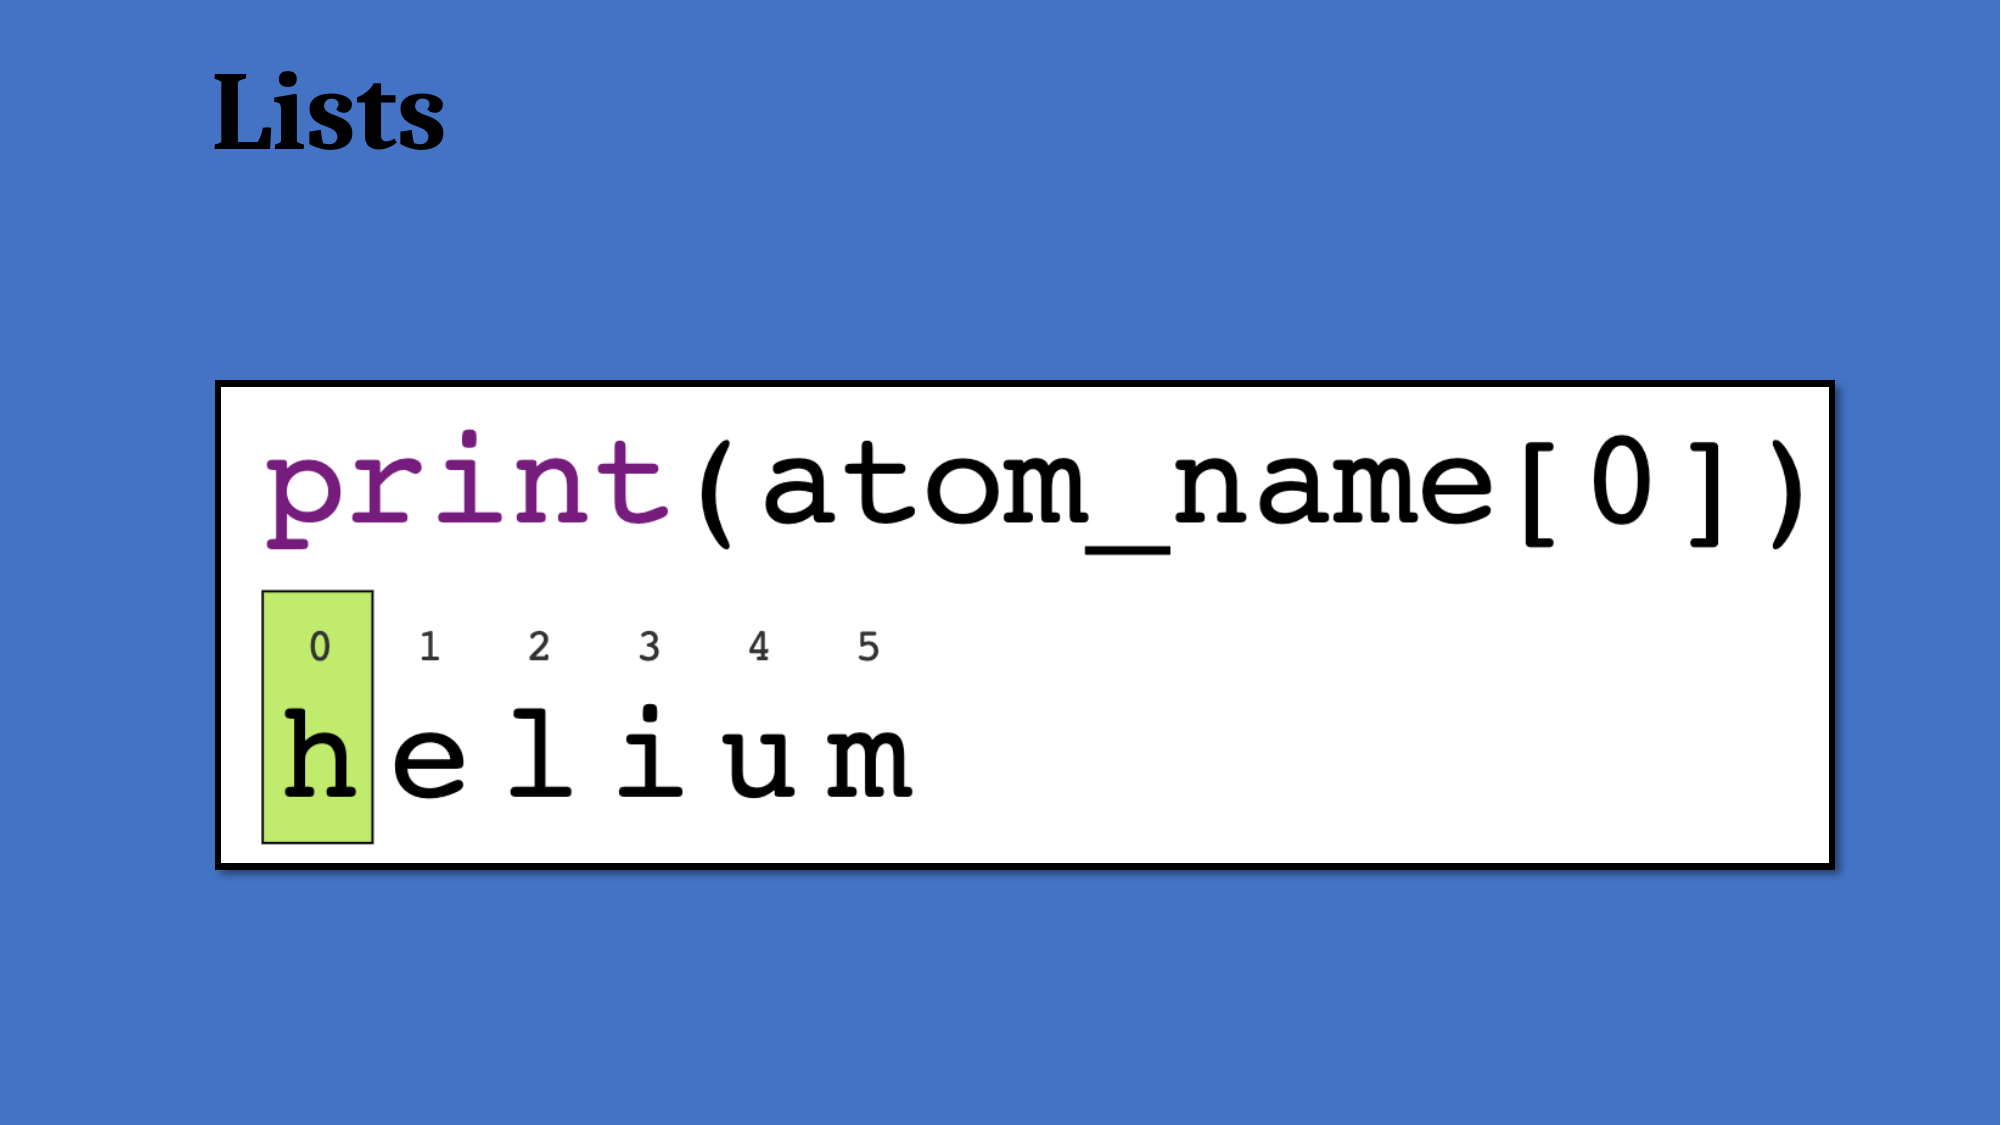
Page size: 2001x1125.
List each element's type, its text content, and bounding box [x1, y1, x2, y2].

title Lists [0, 14, 659, 313]
picture [220, 386, 1829, 864]
